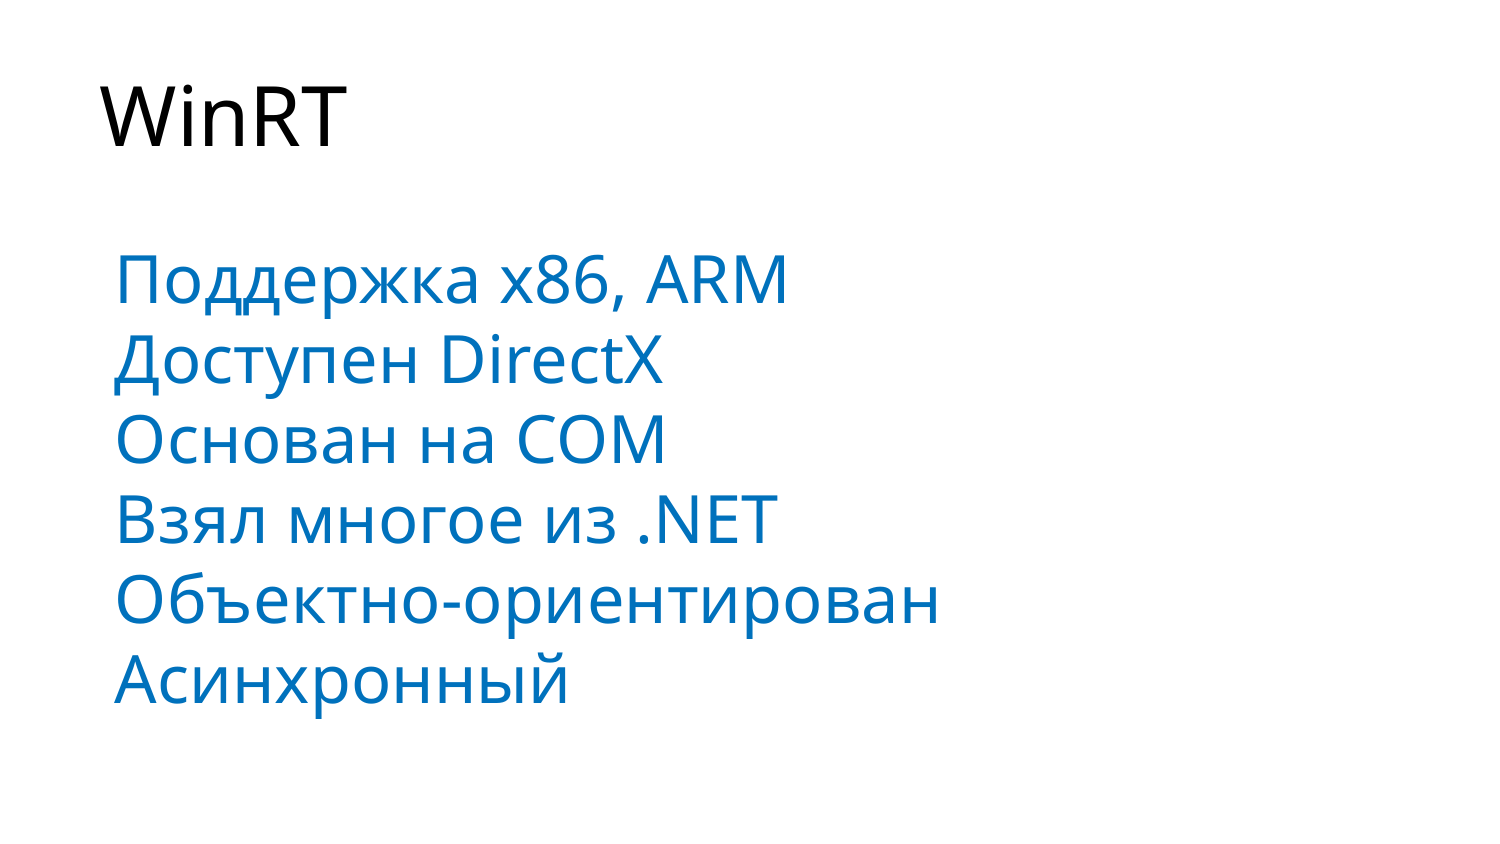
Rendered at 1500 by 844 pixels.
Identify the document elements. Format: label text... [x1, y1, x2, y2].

text_box Поддержка x86, ARM Доступен DirectX Основан на COM Взял многое из .NET Объектно-ориентирован Асинхронный [100, 229, 1474, 725]
title WinRT [55, 52, 1444, 171]
